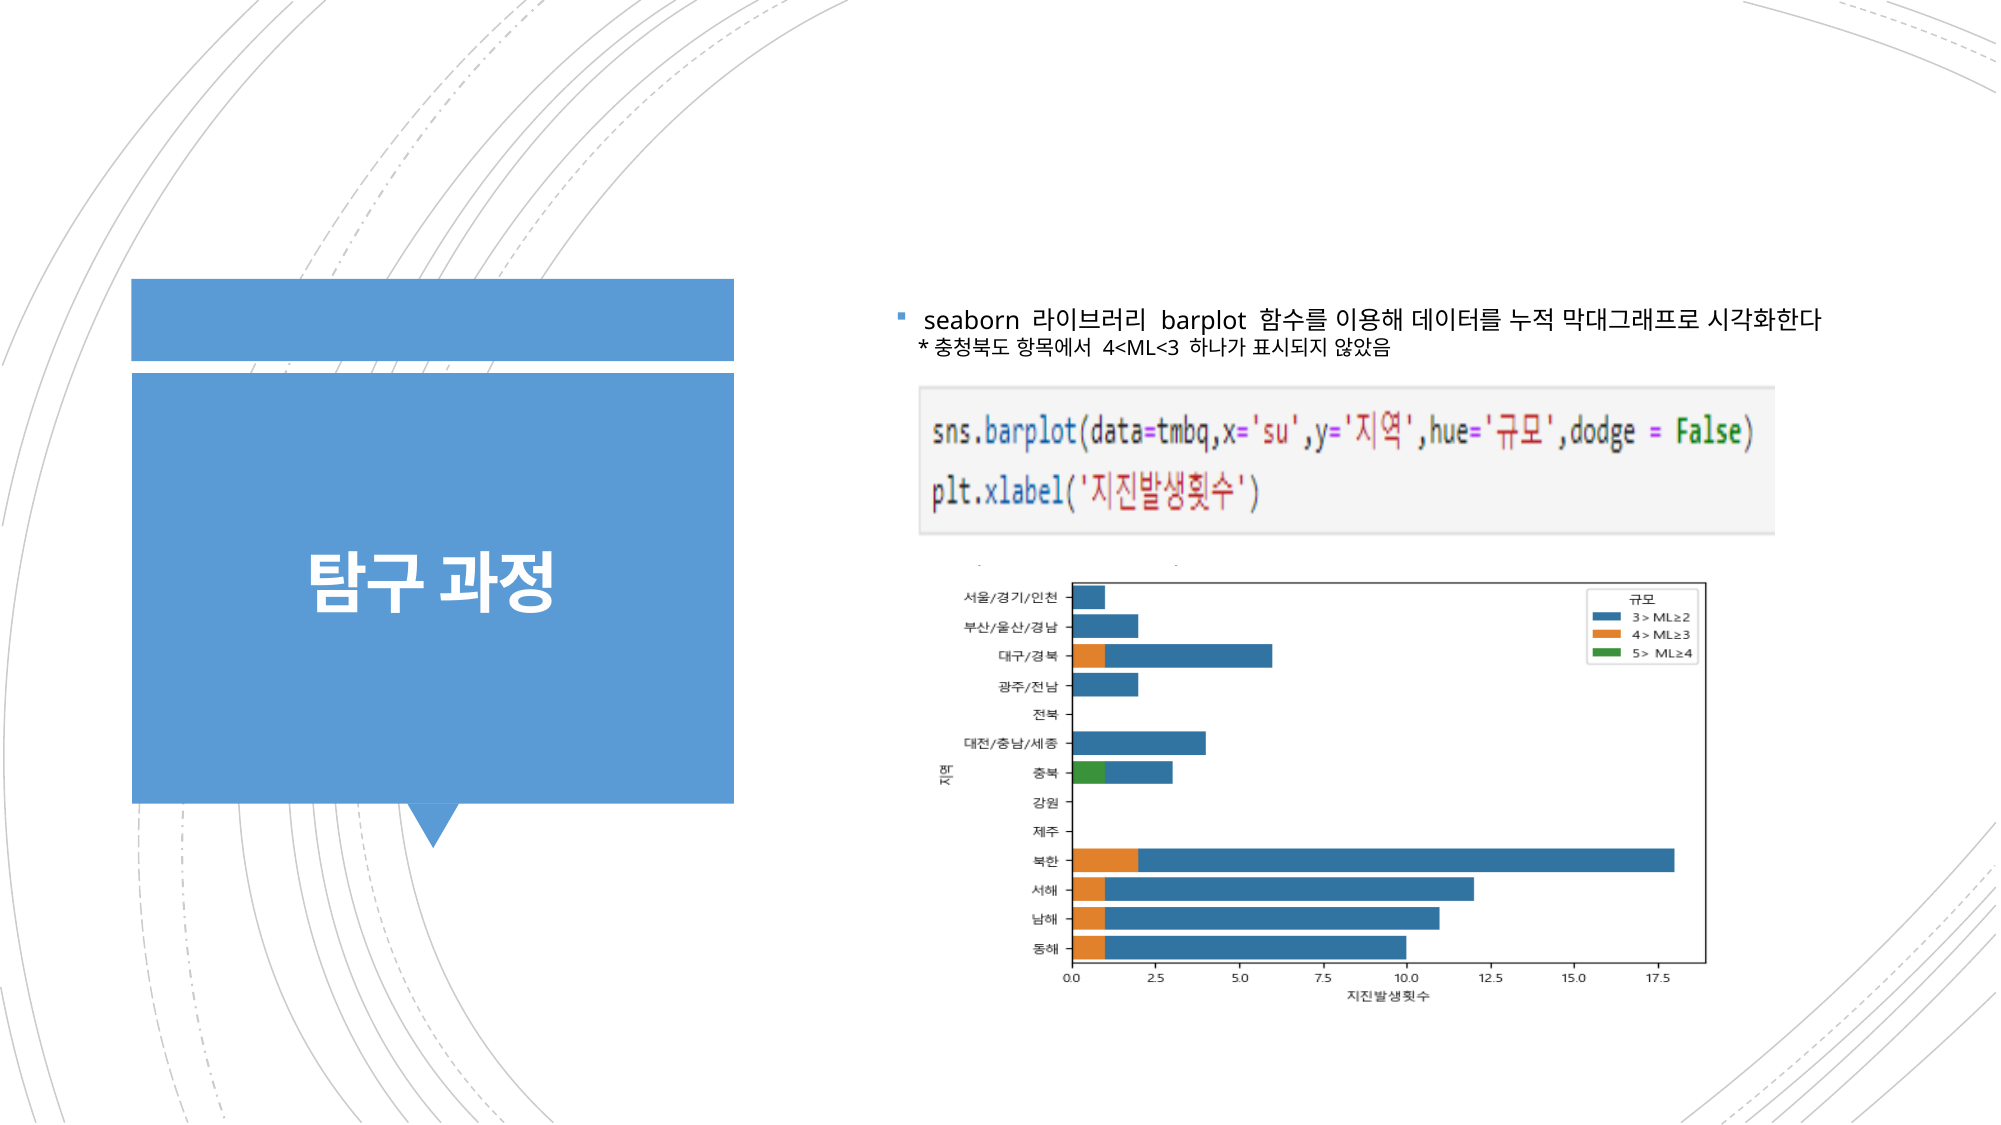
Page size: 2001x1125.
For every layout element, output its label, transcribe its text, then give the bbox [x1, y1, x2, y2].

picture [920, 565, 1764, 1017]
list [909, 367, 1775, 549]
text_box seaborn 라이브러리 barplot 함수를 이용해 데이터를 누적 막대그래프로 시각화한다 *충청북도 항목에서 4<ML<3 하나가 표시되지 않았음 [881, 297, 1902, 368]
title 탐구 과정 [145, 385, 720, 789]
